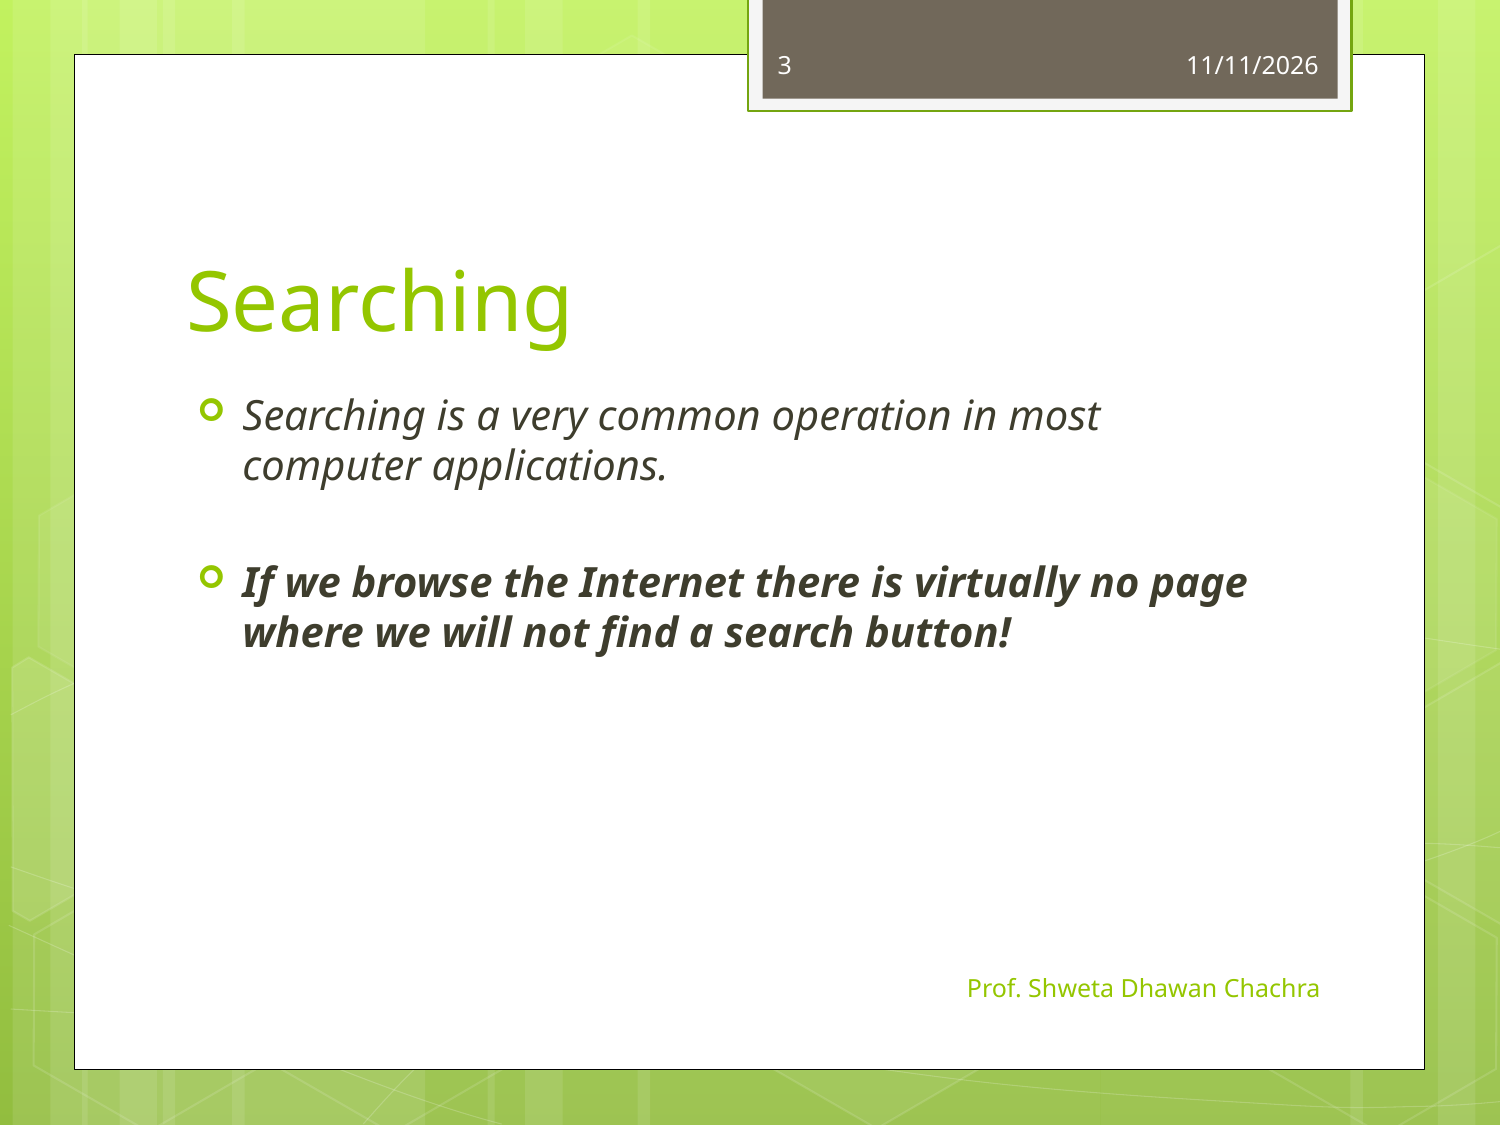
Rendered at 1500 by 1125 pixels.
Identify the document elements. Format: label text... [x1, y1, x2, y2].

title Searching [171, 168, 1324, 357]
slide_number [983, 36, 1334, 97]
list [0, 299, 11, 306]
list Searching is a very common operation in most computer applications. If we browse the Internet there is virtually no page where we will not find a search button! [171, 381, 1283, 957]
footer Prof. Shweta Dhawan Chachra [761, 960, 1336, 1020]
slide_number 3 [762, 36, 982, 97]
